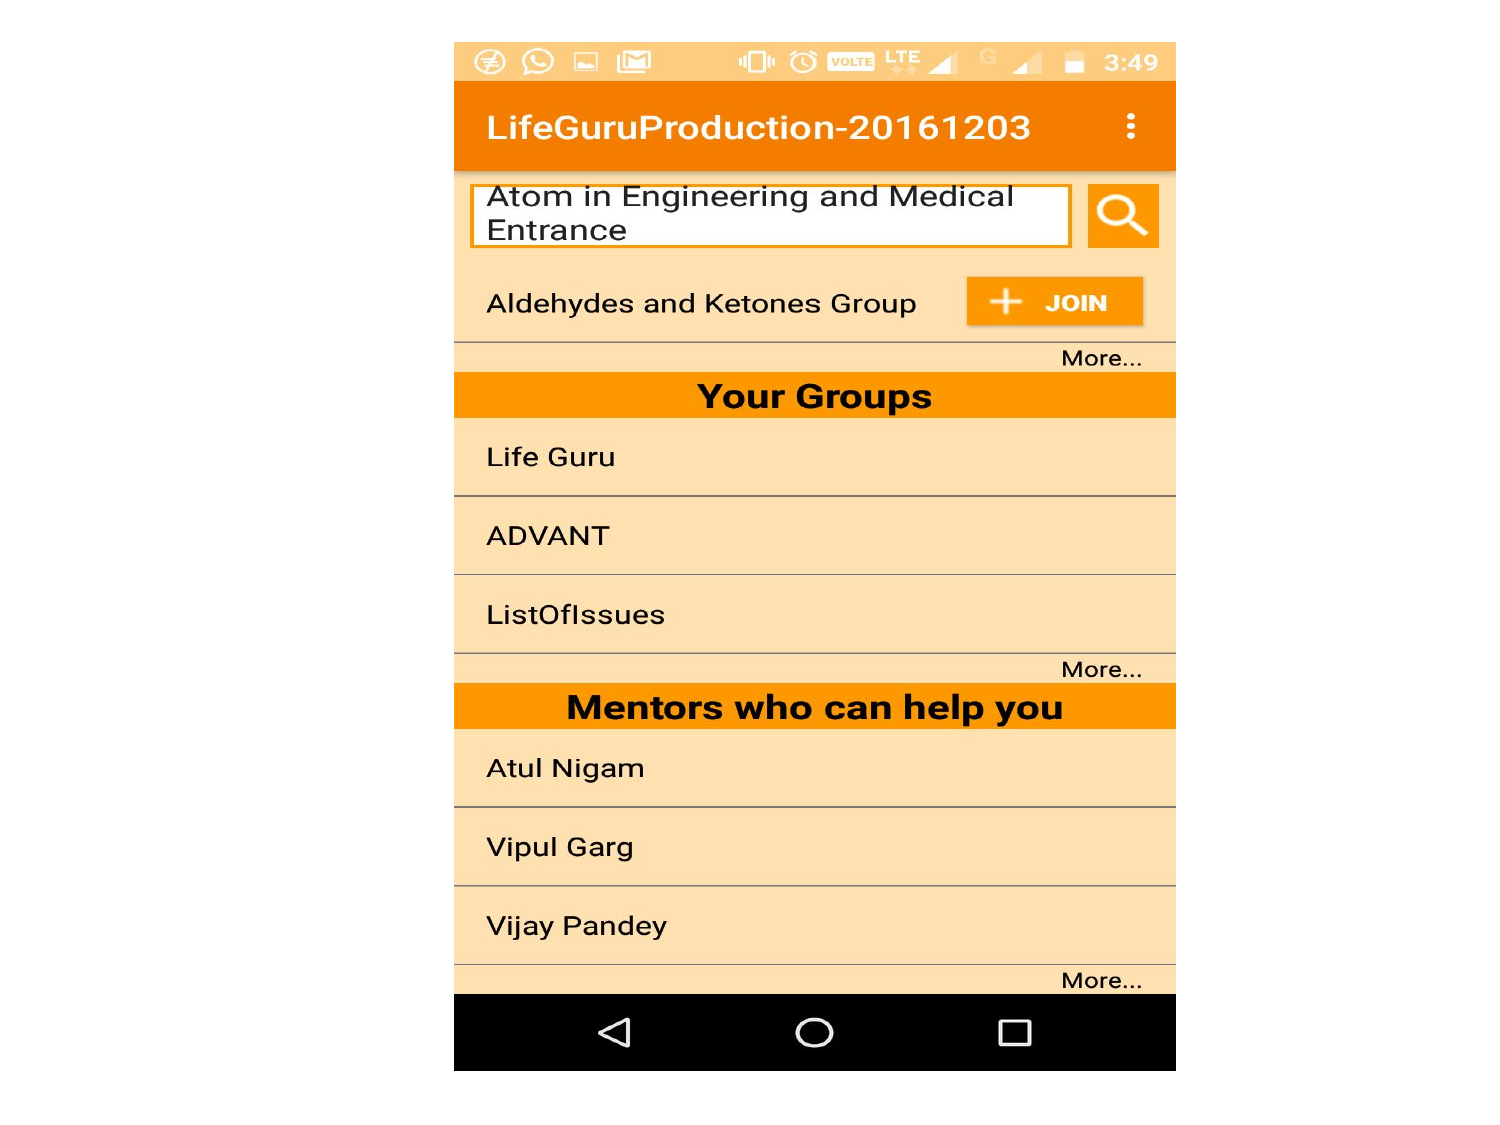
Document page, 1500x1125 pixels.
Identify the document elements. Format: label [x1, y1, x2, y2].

picture [454, 42, 1176, 1071]
